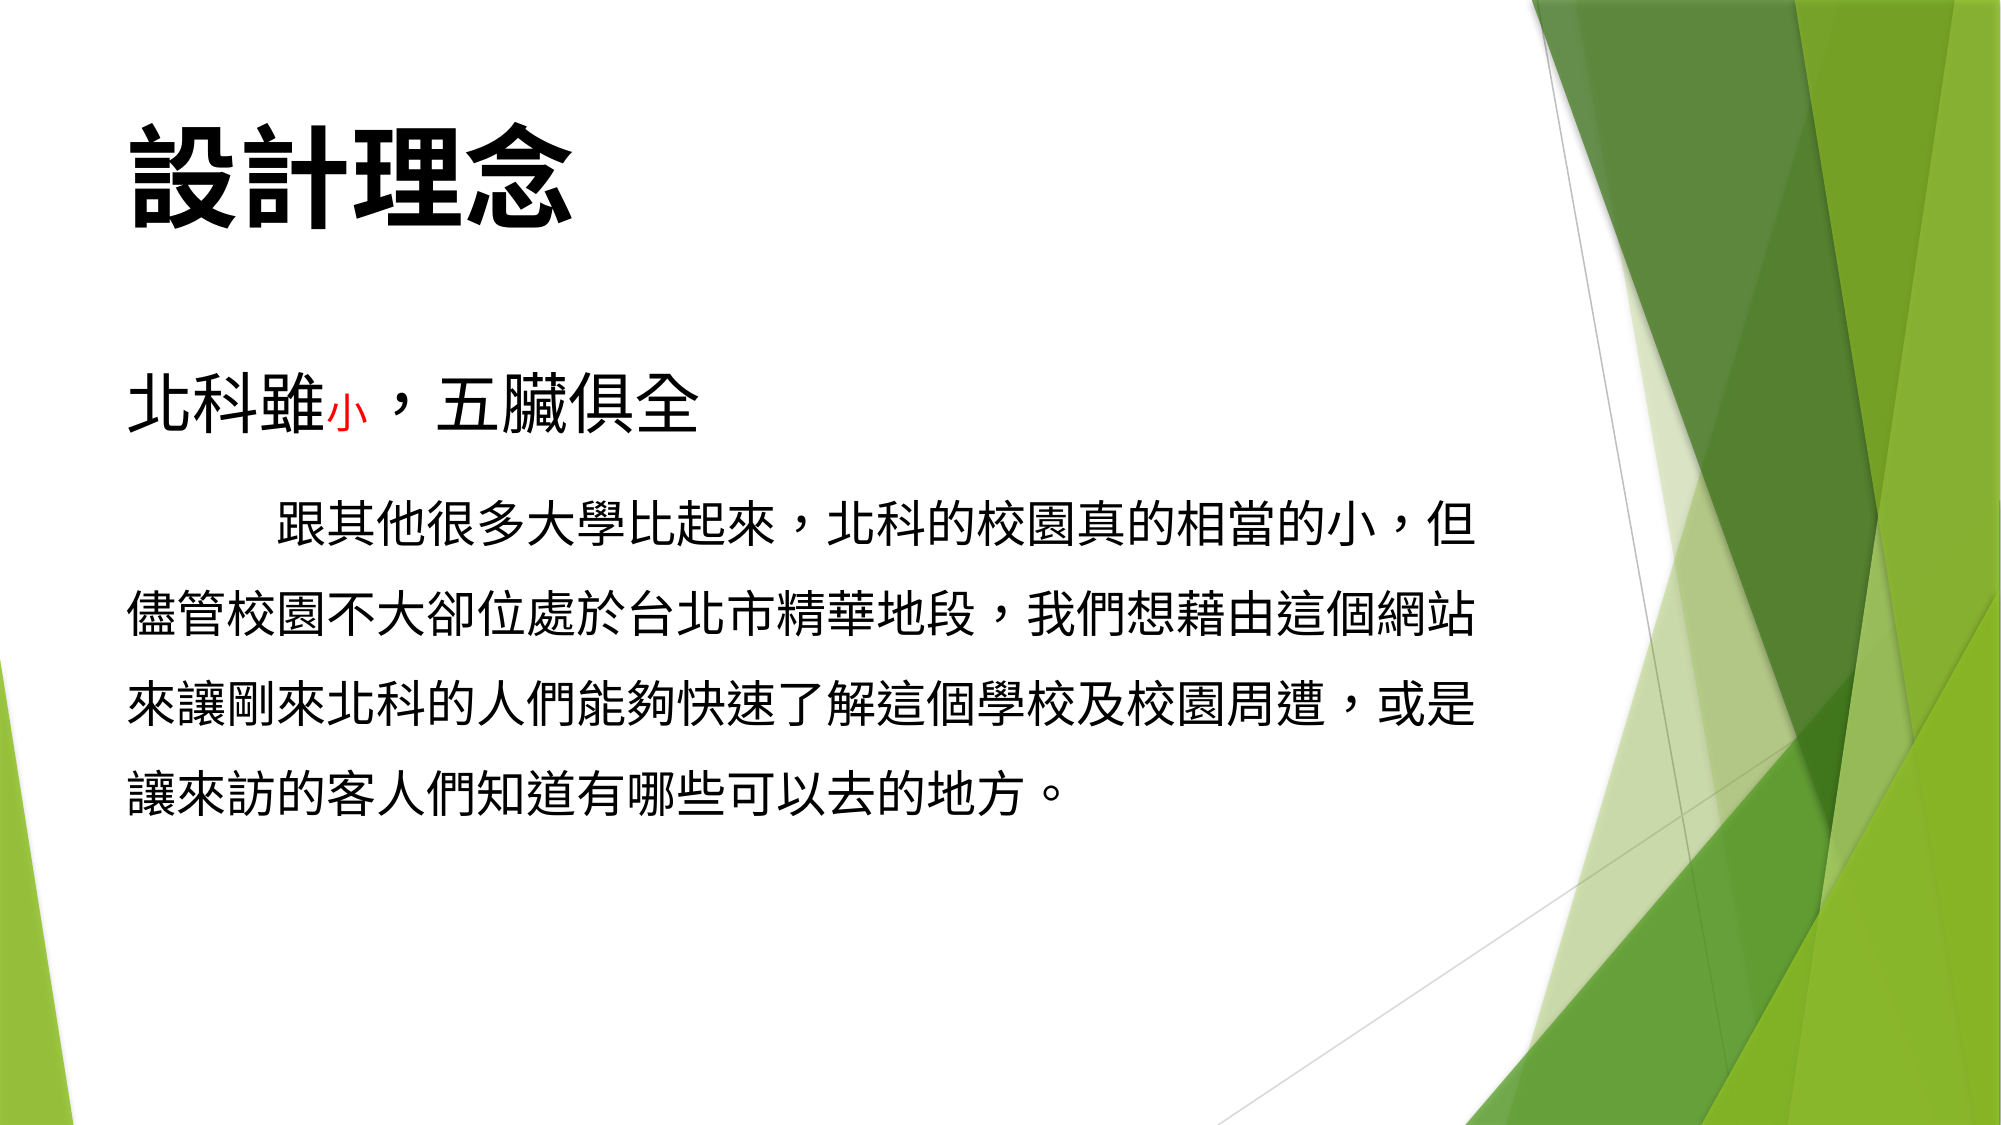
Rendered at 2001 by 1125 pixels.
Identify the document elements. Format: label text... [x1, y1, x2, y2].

list 北科雖小，五臟俱全 跟其他很多大學比起來，北科的校園真的相當的小，但儘管校園不大卻位處於台北市精華地段，我們想藉由這個網站來讓剛來北科的人們能夠快速了解這個學校及校園周遭，或是讓來訪的客人們知道有哪些可以去的地方。 [111, 354, 1522, 992]
title 設計理念 [111, 99, 1522, 317]
